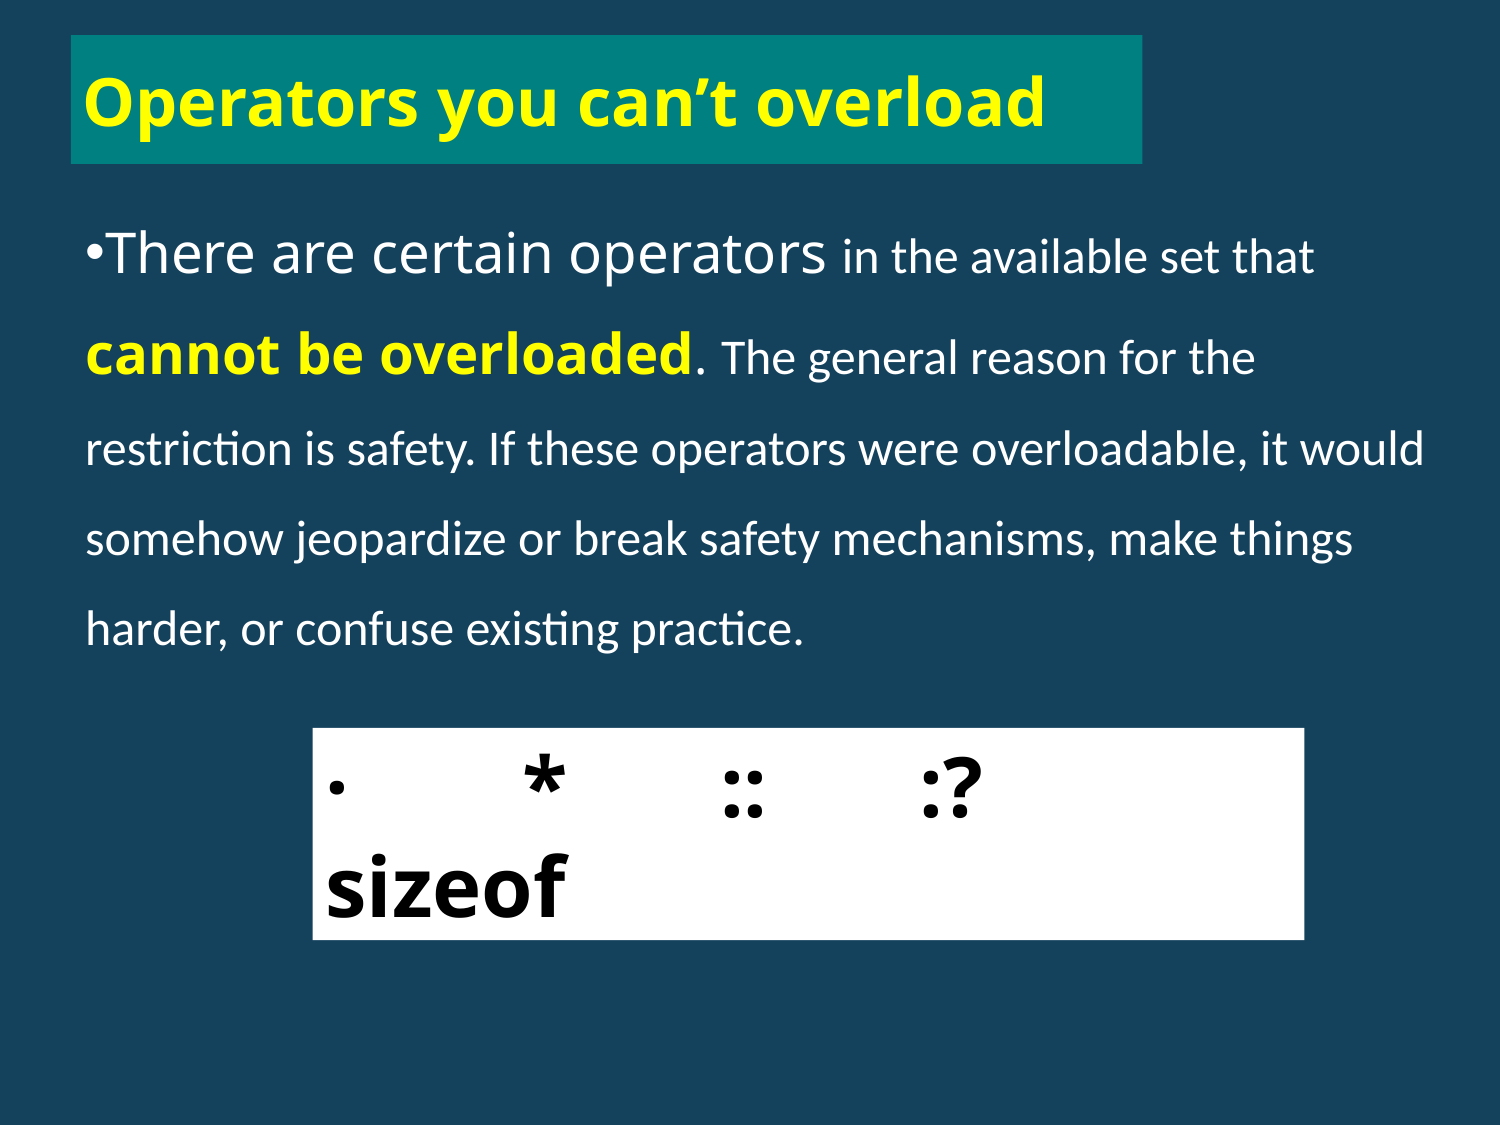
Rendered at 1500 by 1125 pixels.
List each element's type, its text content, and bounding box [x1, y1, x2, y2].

text_box There are certain operators in the available set that cannot be overloaded. The general reason for the restriction is safety. If these operators were overloadable, it would somehow jeopardize or break safety mechanisms, make things harder, or confuse existing practice. [70, 175, 1457, 664]
title Operators you can’t overload [70, 35, 1143, 164]
text_box · * :: :? sizeof [312, 727, 1305, 941]
